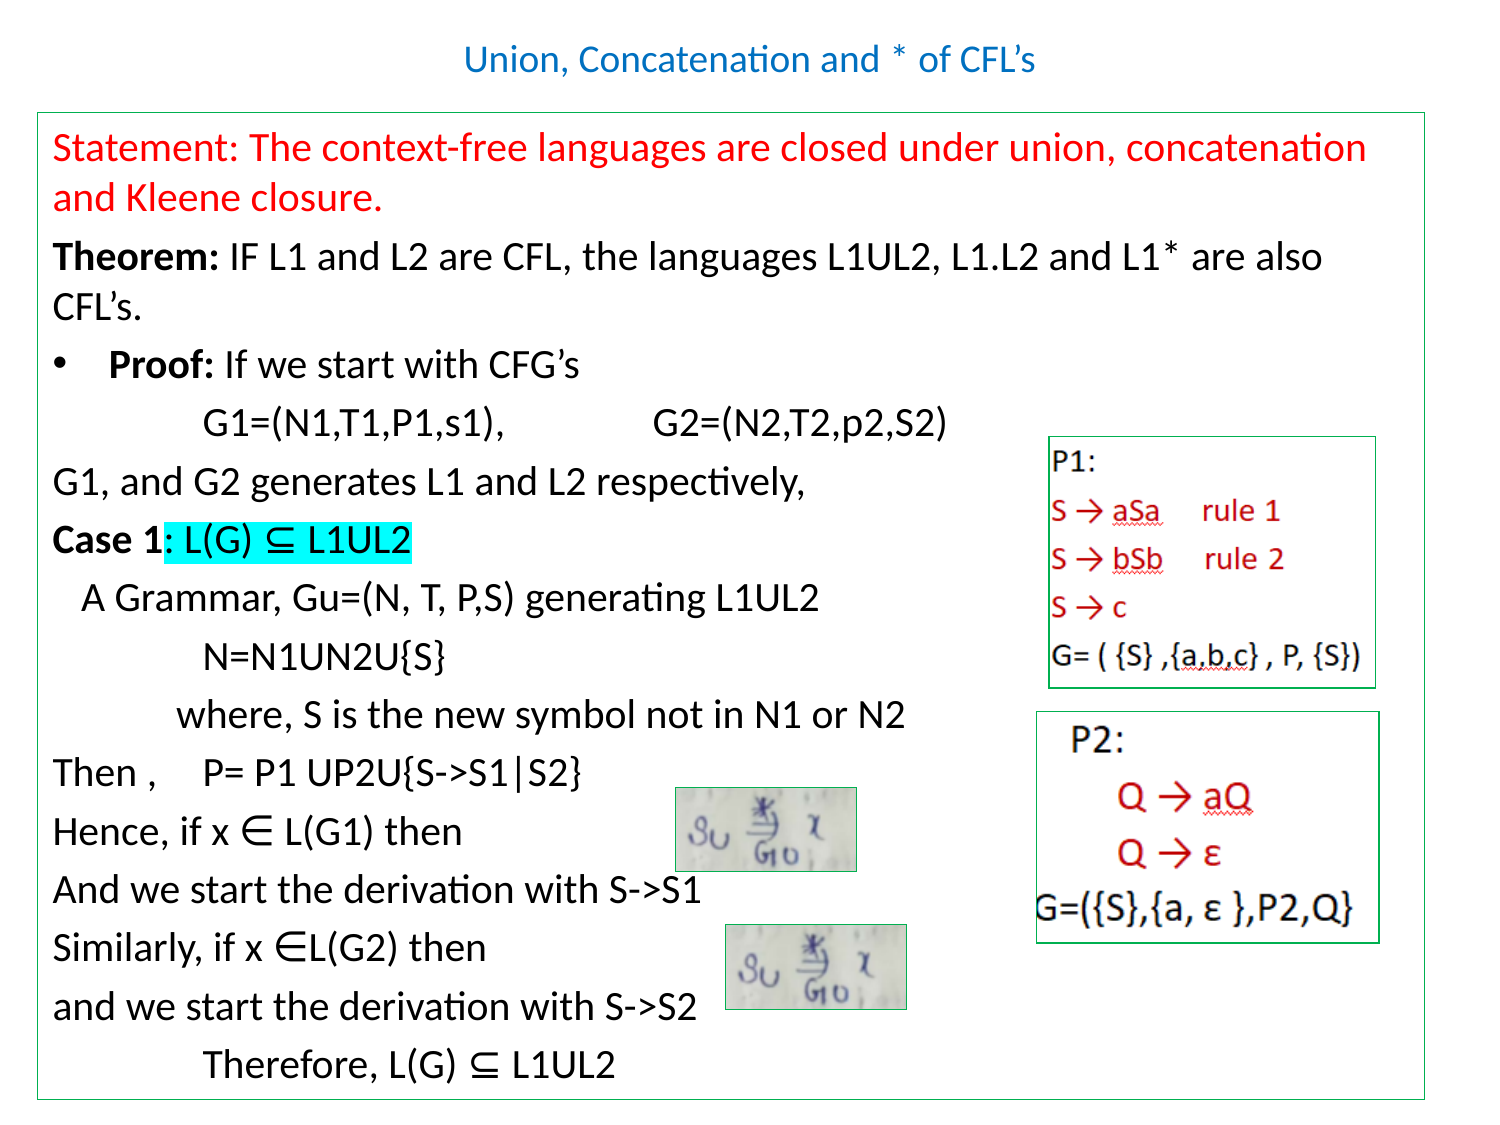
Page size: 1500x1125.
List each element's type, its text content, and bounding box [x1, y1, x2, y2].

picture [1049, 437, 1376, 688]
title Union, Concatenation and * of CFL’s [75, 25, 1425, 88]
picture [1037, 712, 1379, 943]
picture [674, 787, 857, 873]
list Statement: The context-free languages are closed under union, concatenation and Kleene closure. Theorem: IF L1 and L2 are CFL, the languages L1UL2, L1.L2 and L1* are also CFL’s. Proof: If we start with CFG’s G1=(N1,T1,P1,s1), G2=(N2,T2,p2,S2) G1, and G2 generates L1 and L2 respectively, Case 1: L(G) ⊆ L1UL2 A Grammar, Gu=(N, T, P,S) generating L1UL2 N=N1UN2U{S} where, S is the new symbol not in N1 or N2 Then , P= P1 UP2U{S->S1|S2} Hence, if x ∈ L(G1) then And we start the derivation with S->S1 Similarly, if x ∈L(G2) then and we start the derivation with S->S2 Therefore, L(G) ⊆ L1UL2 [37, 112, 1425, 1100]
picture [724, 924, 907, 1010]
